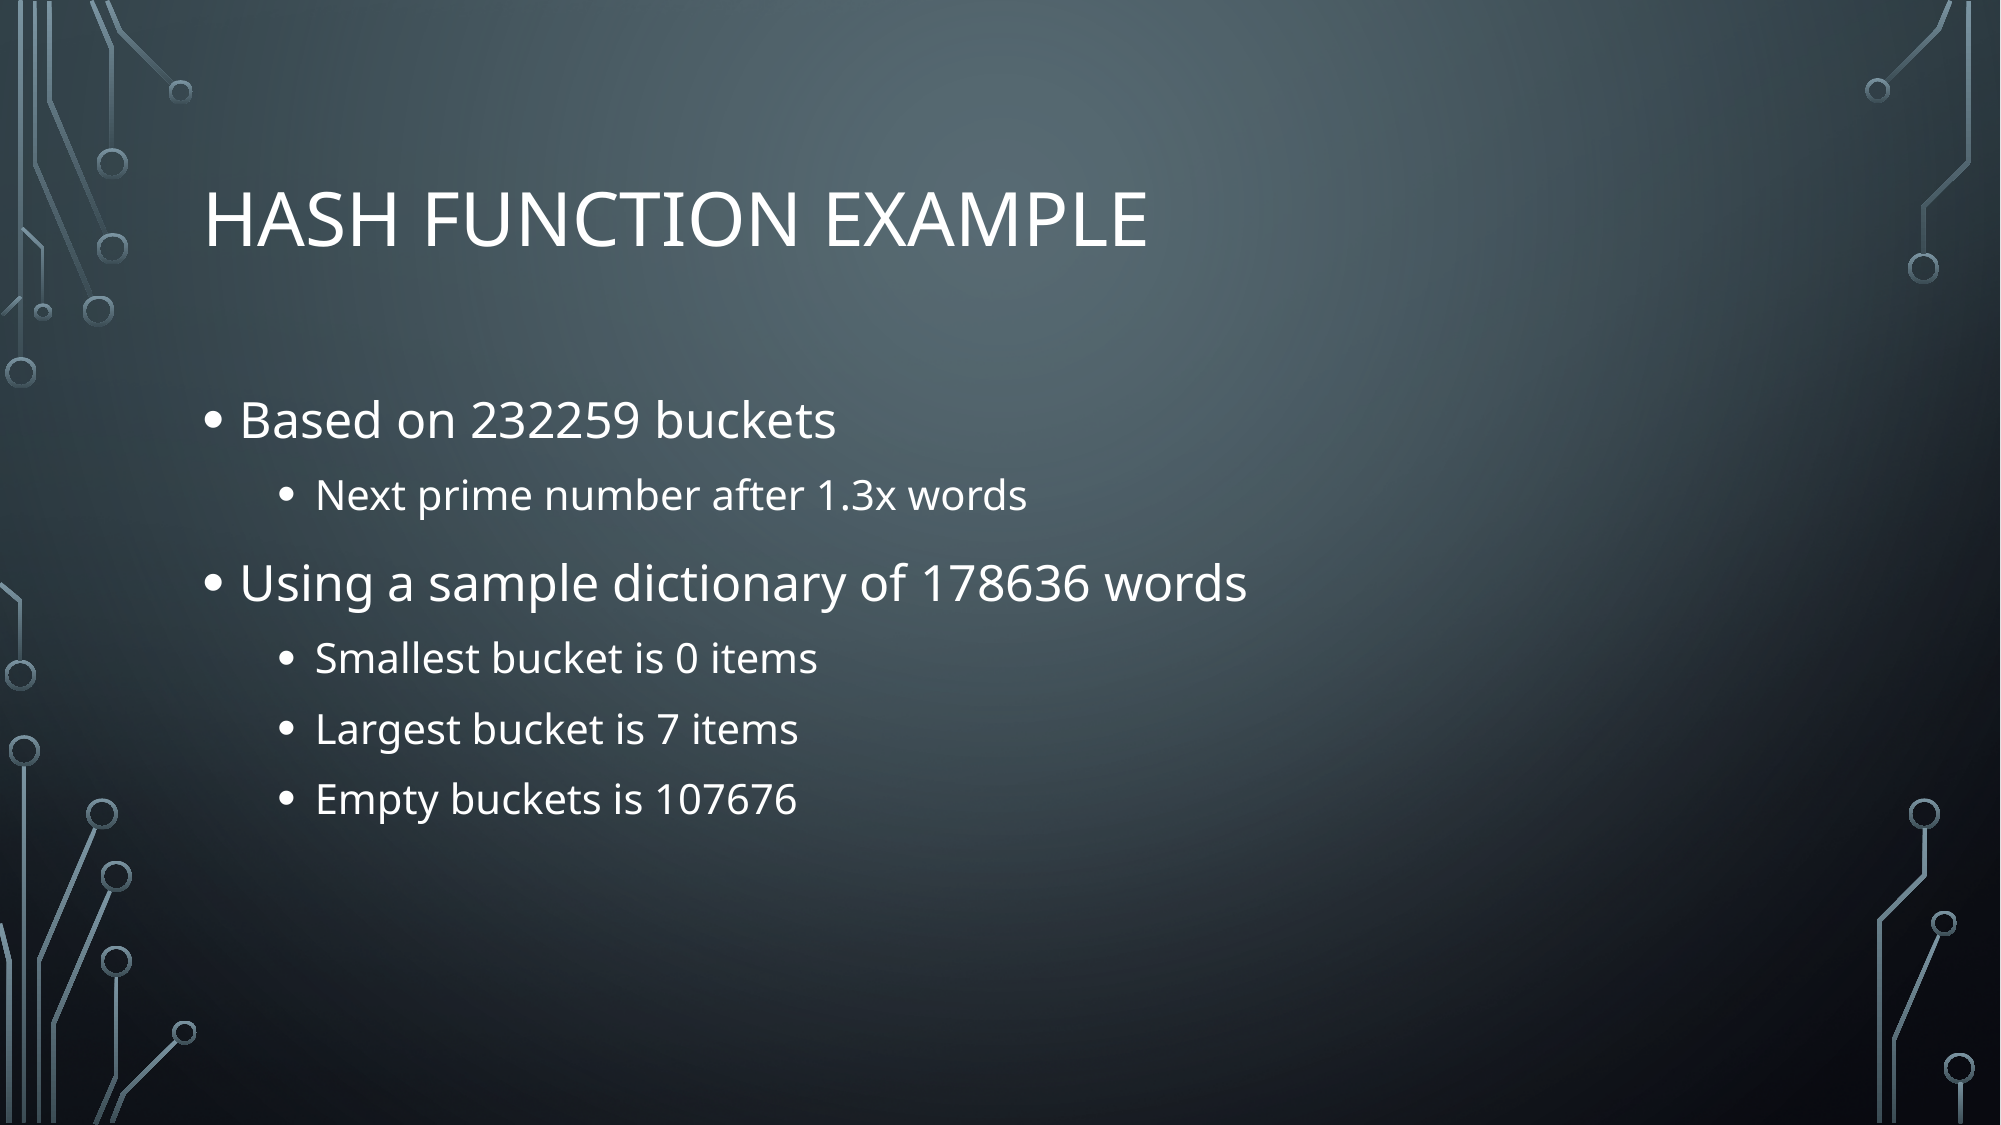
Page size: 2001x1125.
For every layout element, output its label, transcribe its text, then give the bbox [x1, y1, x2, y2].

title hash function example [187, 101, 1813, 344]
list Based on 232259 buckets Next prime number after 1.3x words Using a sample dictionary of 178636 words Smallest bucket is 0 items Largest bucket is 7 items Empty buckets is 107676 [187, 369, 1813, 950]
